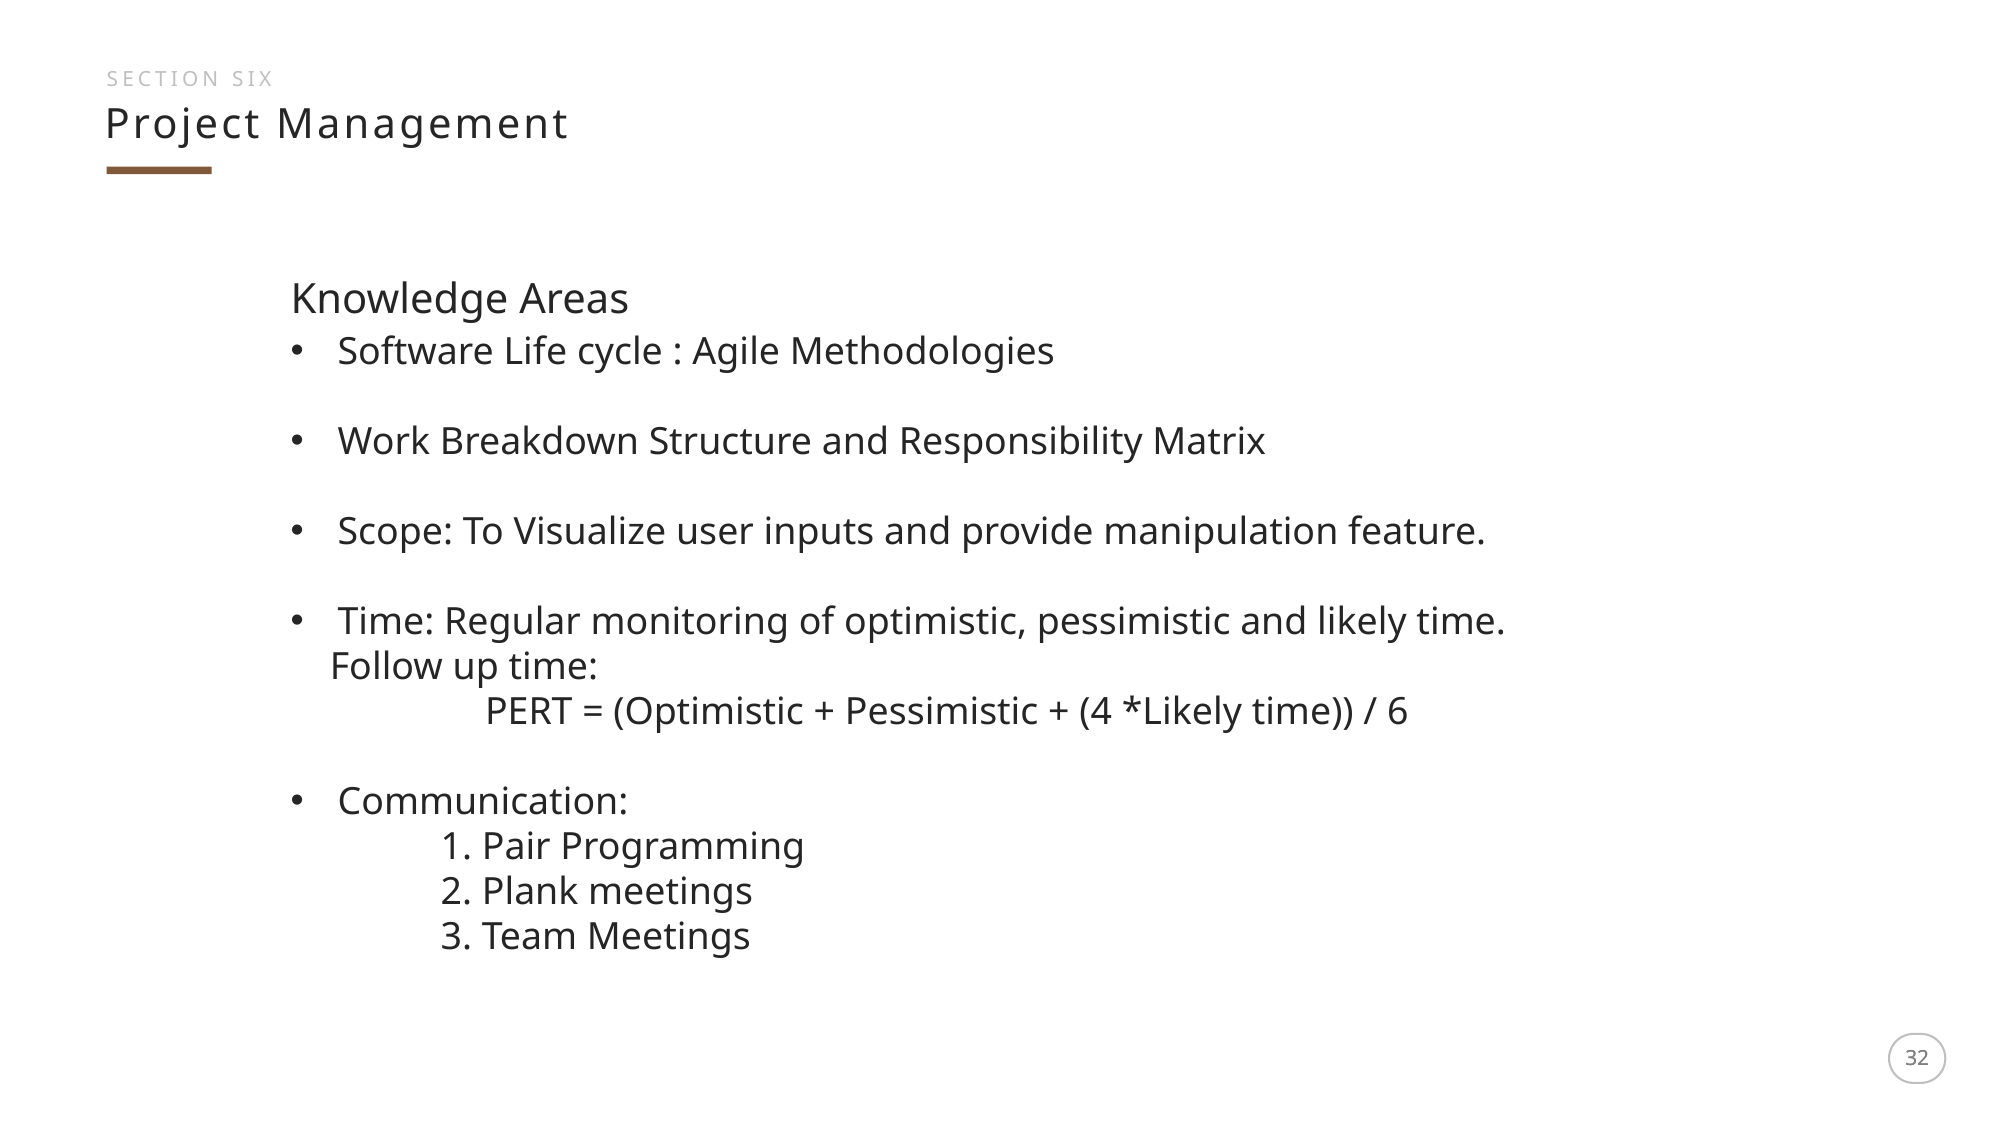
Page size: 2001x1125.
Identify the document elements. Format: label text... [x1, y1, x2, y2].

text_box Knowledge Areas [284, 264, 1631, 319]
text_box 32 [1881, 1026, 1953, 1091]
text_box Software Life cycle : Agile Methodologies Work Breakdown Structure and Responsibility Matrix Scope: To Visualize user inputs and provide manipulation feature. Time: Regular monitoring of optimistic, pessimistic and likely time. Follow up time: PERT = (Optimistic + Pessimistic + (4 *Likely time)) / 6 Communication: 1. Pair Programming 2. Plank meetings 3. Team Meetings [284, 319, 1725, 965]
list Project Management [104, 102, 1894, 153]
list SECTION SIX [106, 68, 1896, 94]
